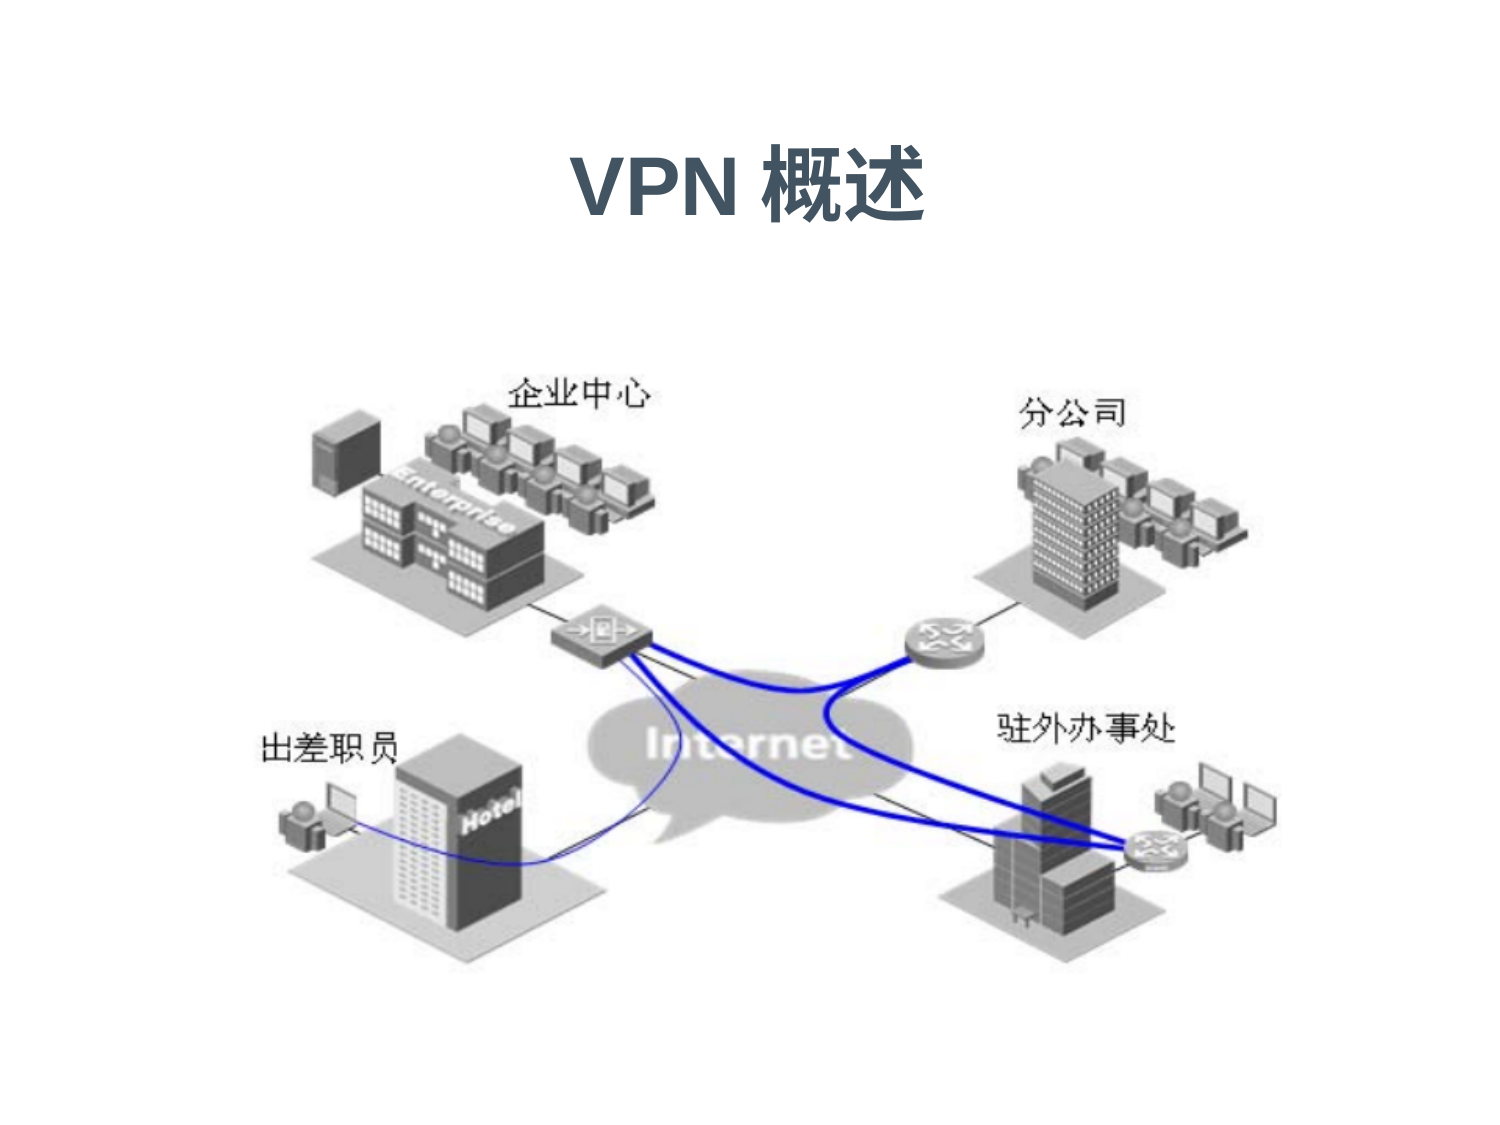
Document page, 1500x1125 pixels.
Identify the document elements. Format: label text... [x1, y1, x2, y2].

text_box [0, 262, 1384, 1043]
picture [139, 310, 1361, 983]
text_box VPN概述 [59, 126, 1438, 238]
